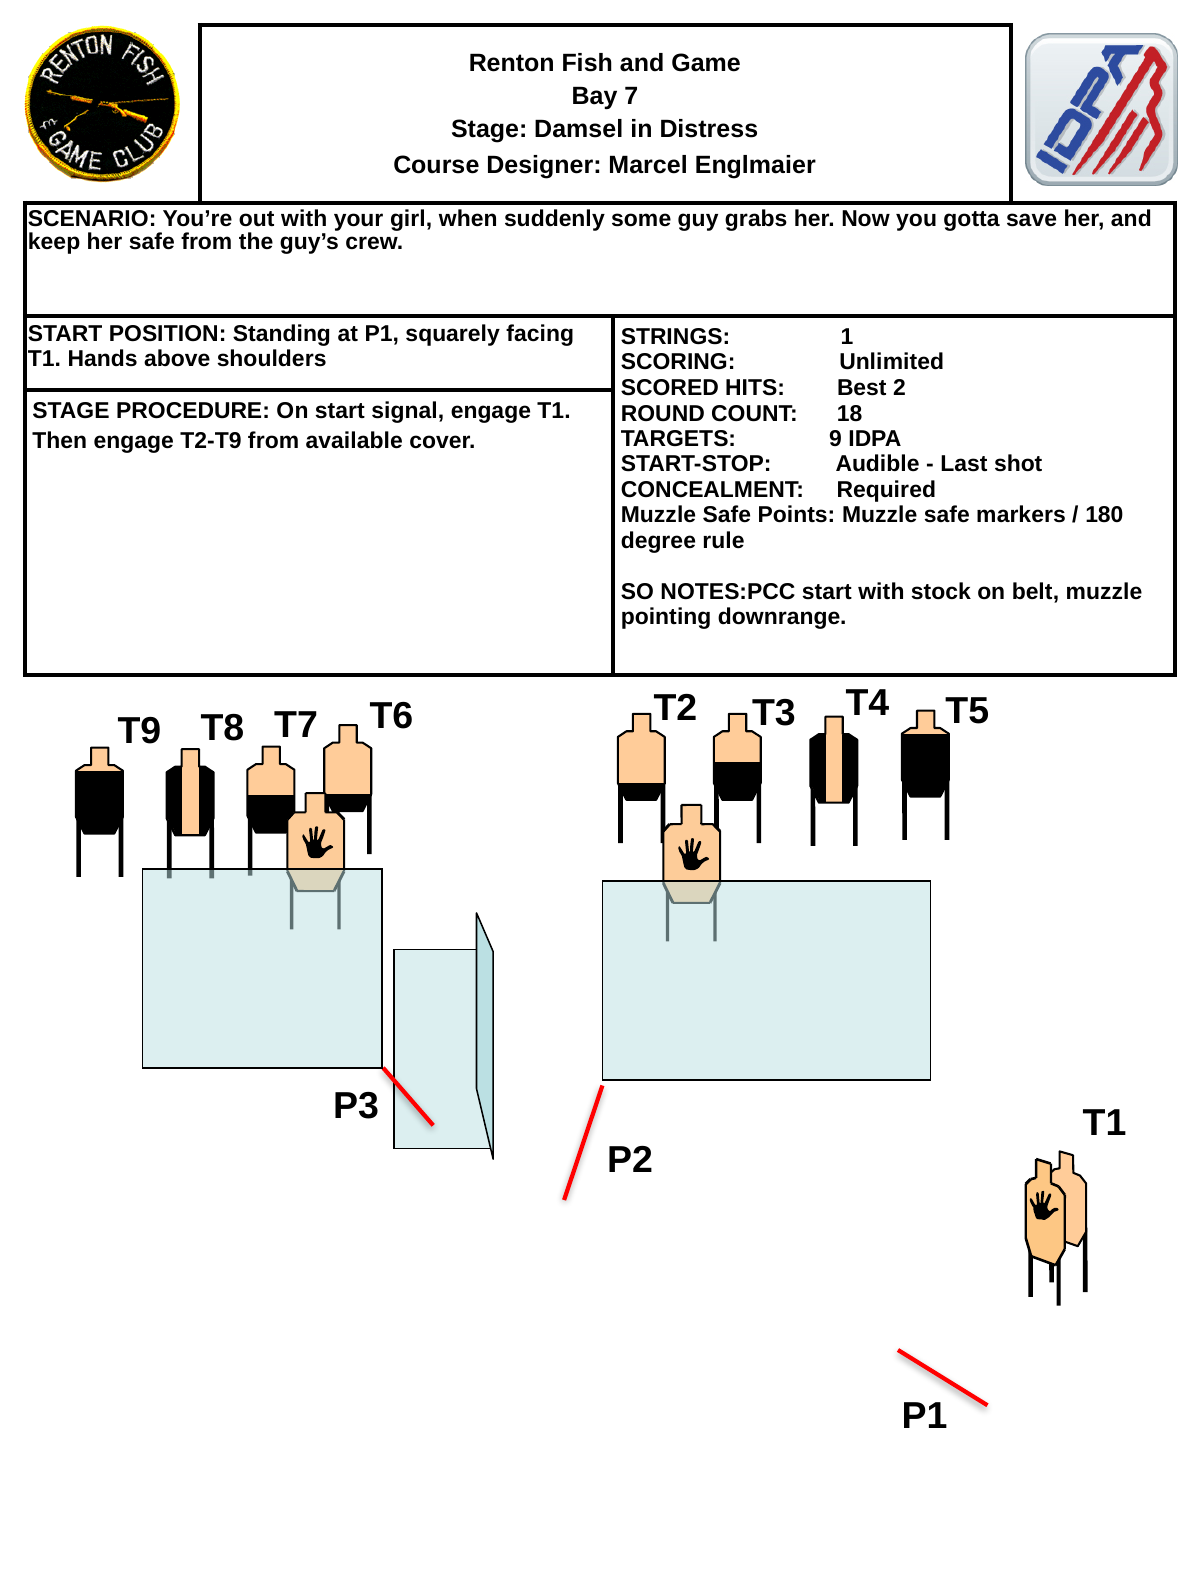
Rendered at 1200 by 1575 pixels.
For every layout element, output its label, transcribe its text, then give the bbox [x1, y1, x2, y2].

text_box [75, 747, 124, 877]
text_box [394, 949, 490, 1149]
text_box T4 [830, 670, 919, 730]
table_cell STRINGS: 1 SCORING: Unlimited SCORED HITS: Best 2 ROUND COUNT: 18 TARGETS: 9 IDPA START-STOP: Audible - Last shot CONCEALMENT: Required Muzzle Safe Points: Muzzle safe markers / 180 degree rule SO NOTES:PCC start with stock on belt, muzzle pointing downrange. [615, 318, 1173, 673]
text_box T3 [737, 680, 825, 740]
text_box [897, 1349, 988, 1406]
text_box T6 [354, 683, 443, 744]
text_box T7 [259, 693, 347, 753]
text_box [246, 746, 295, 876]
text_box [563, 1085, 603, 1201]
picture [1024, 32, 1179, 187]
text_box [617, 713, 666, 844]
table_header Renton Fish and Game Bay 7 Stage: Damsel in Distress Course Designer: Marcel Englmaier [202, 27, 1009, 201]
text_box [1024, 1157, 1067, 1307]
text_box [662, 803, 722, 942]
text_box T1 [1067, 1090, 1156, 1151]
text_box [142, 868, 382, 1068]
text_box T5 [930, 678, 1019, 739]
text_box T2 [638, 675, 727, 736]
picture [8, 12, 196, 199]
text_box [476, 912, 494, 1160]
text_box T9 [102, 698, 185, 759]
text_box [286, 792, 346, 930]
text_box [810, 716, 858, 847]
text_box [713, 713, 762, 844]
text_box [323, 724, 372, 855]
table_cell SCENARIO: You’re out with your girl, when suddenly some guy grabs her. Now you gotta save her, and keep her safe from the guy’s crew. [27, 205, 1173, 314]
text_box P2 [607, 1127, 680, 1188]
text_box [166, 748, 214, 879]
text_box T8 [185, 695, 274, 756]
table_header [1013, 25, 1175, 201]
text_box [382, 1067, 434, 1126]
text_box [1049, 1151, 1087, 1293]
text_box P3 [318, 1073, 383, 1134]
text_box P1 [886, 1384, 975, 1444]
table_cell START POSITION: Standing at P1, squarely facing T1. Hands above shoulders [27, 318, 611, 388]
text_box [602, 880, 931, 1080]
table_cell STAGE PROCEDURE: On start signal, engage T1. Then engage T2-T9 from available cover. [27, 392, 611, 673]
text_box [901, 710, 950, 840]
